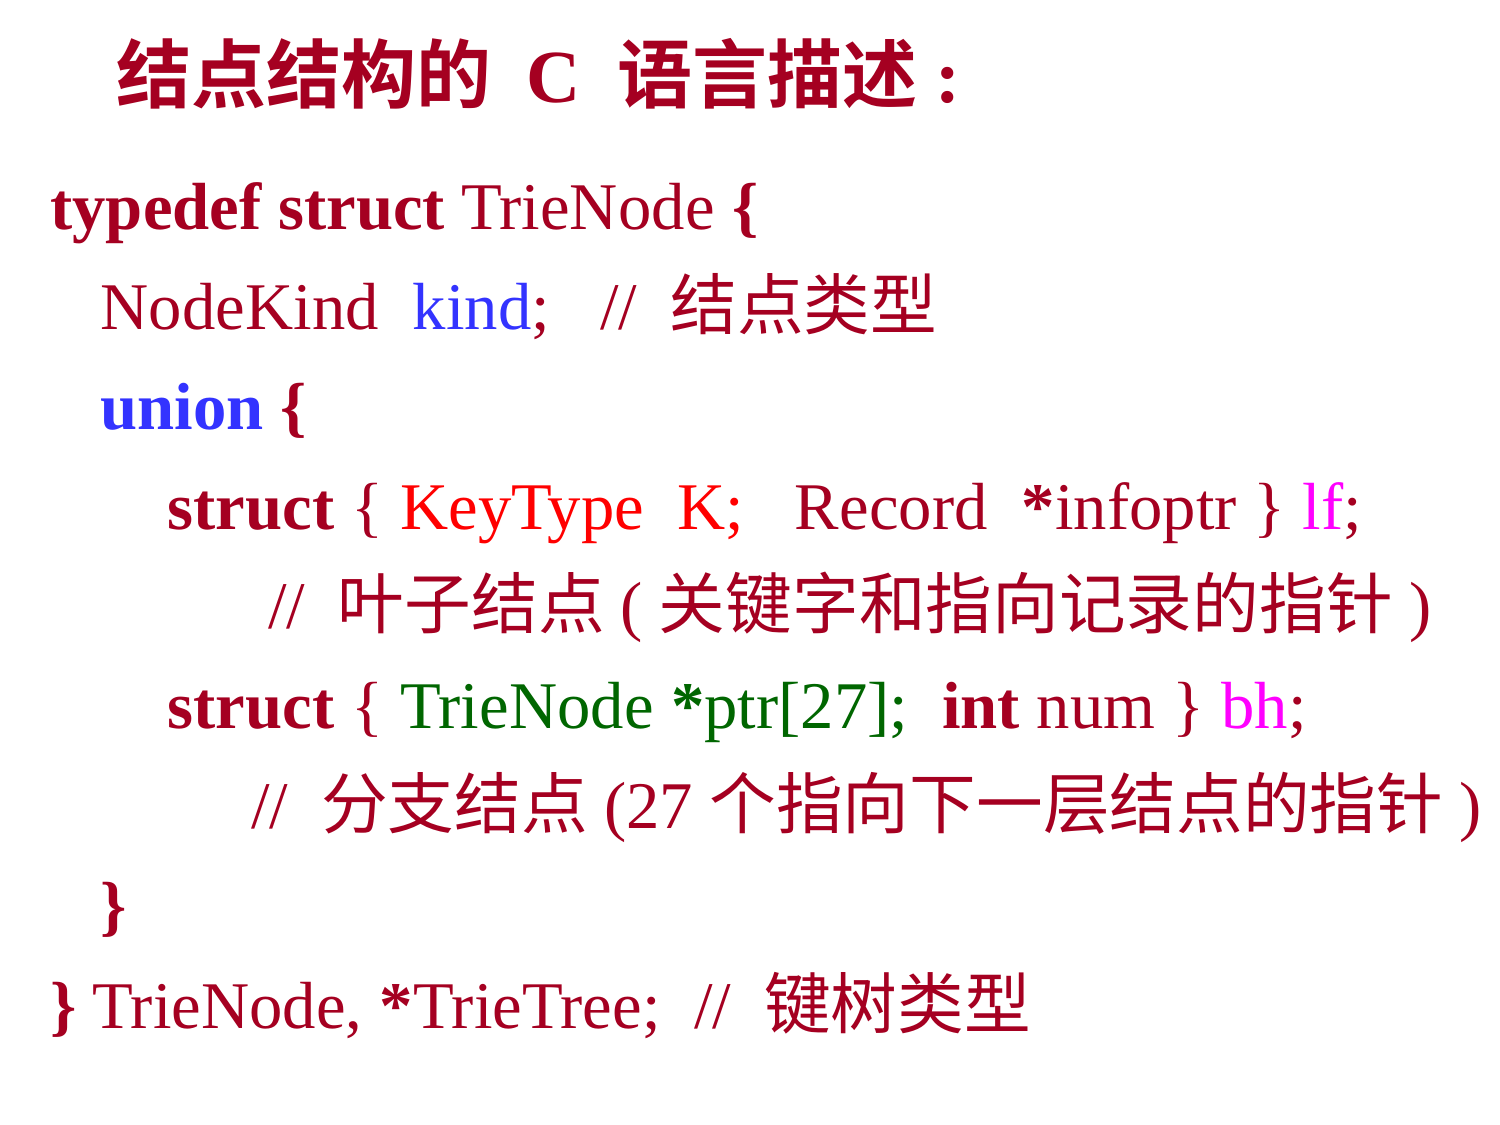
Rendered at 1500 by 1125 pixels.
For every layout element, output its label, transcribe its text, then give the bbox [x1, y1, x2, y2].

text_box typedef struct TrieNode { NodeKind kind; // 结点类型 union { struct { KeyType K; Record *infoptr } lf; // 叶子结点(关键字和指向记录的指针) struct { TrieNode *ptr[27]; int num } bh; // 分支结点(27个指向下一层结点的指针) } } TrieNode, *TrieTree; // 键树类型 [35, 135, 1500, 1050]
text_box 结点结构的 C 语言描述: [101, 19, 975, 125]
